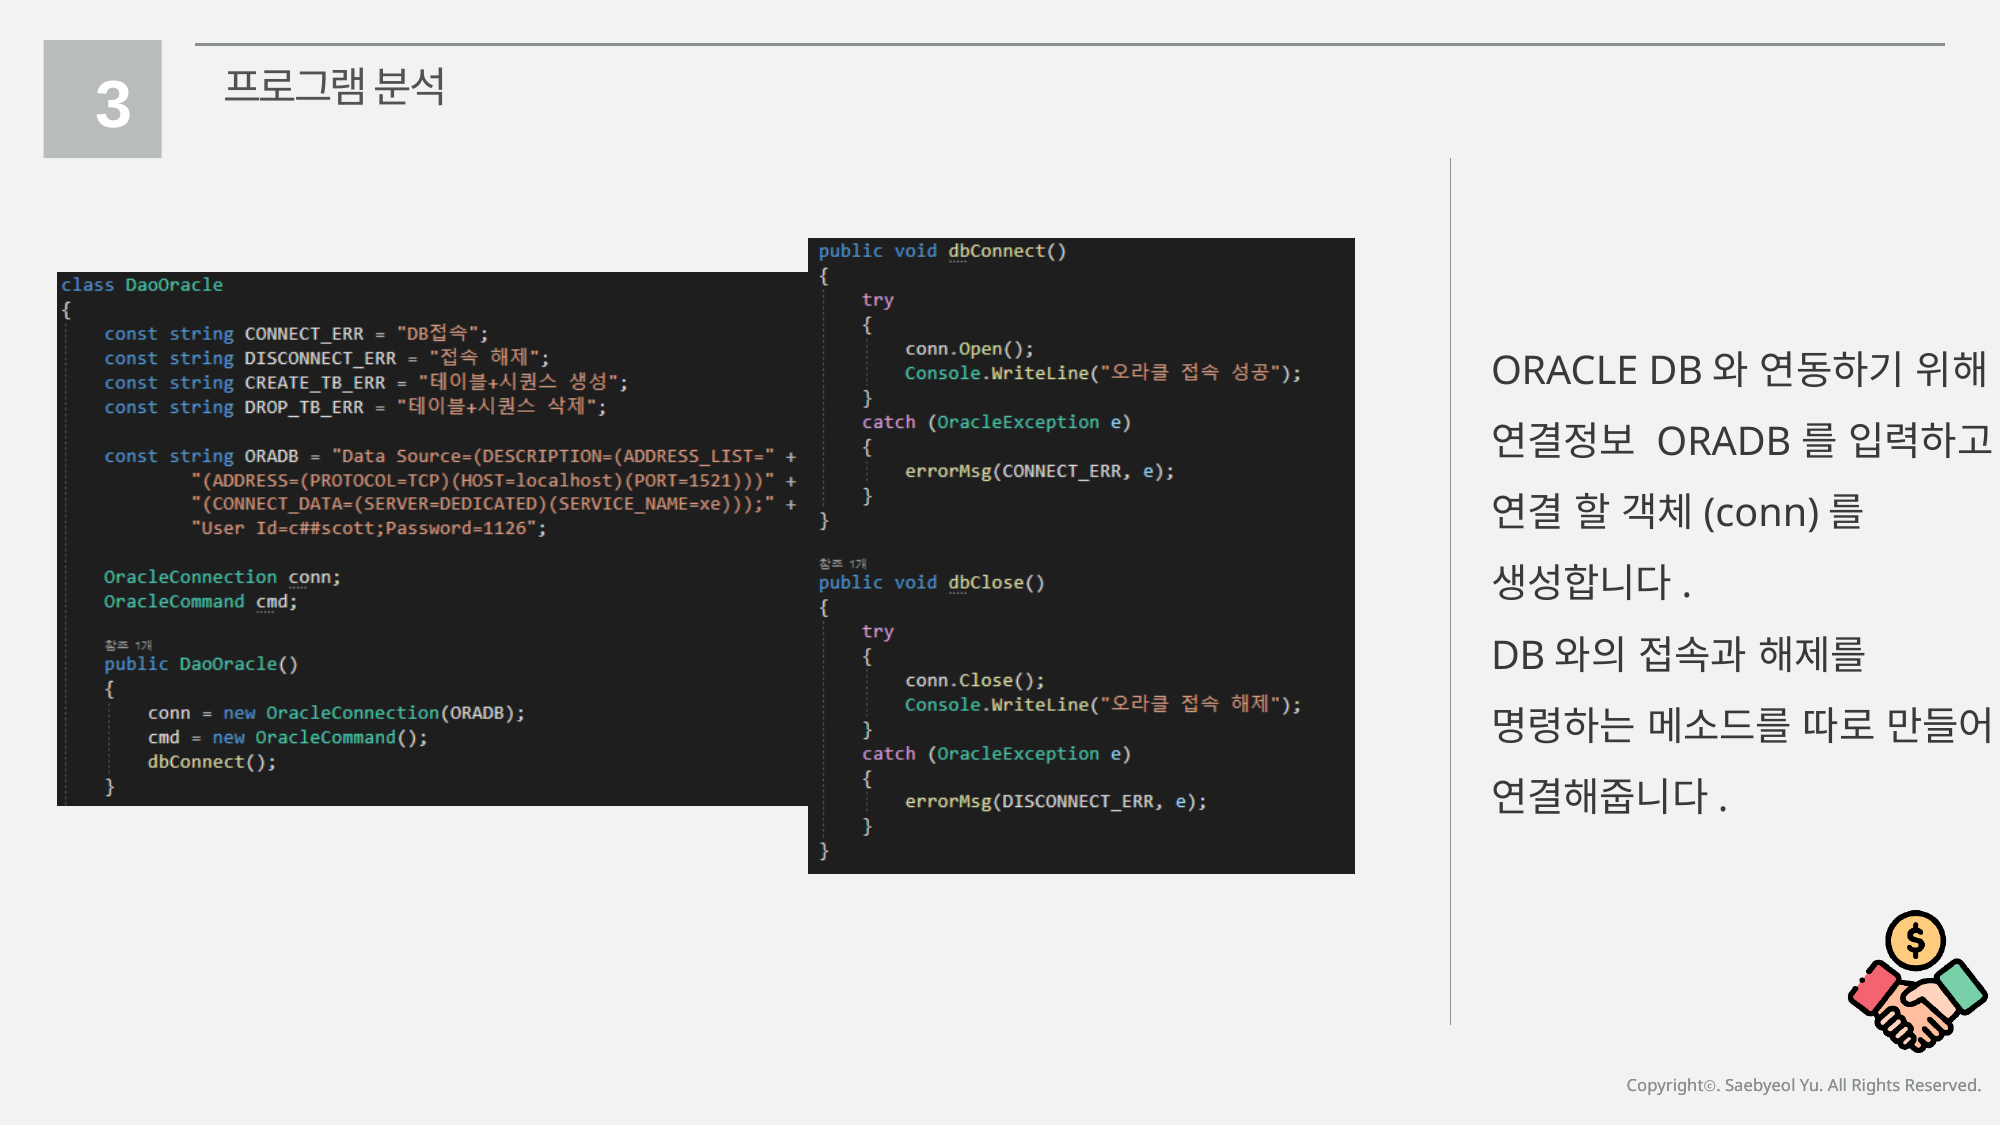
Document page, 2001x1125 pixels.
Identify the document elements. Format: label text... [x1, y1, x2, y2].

text_box 3 [80, 52, 123, 148]
picture [1846, 910, 1989, 1054]
text_box [42, 39, 163, 159]
text_box ORACLE DB와 연동하기 위해 연결정보 ORADB를 입력하고 연결 할 객체(conn)를 생성합니다. DB와의 접속과 해제를 명령하는 메소드를 따로 만들어 연결해줍니다. [1476, 313, 2000, 827]
text_box 프로그램 분석 [208, 53, 463, 118]
picture [57, 238, 1355, 874]
text_box Copyrightⓒ. Saebyeol Yu. All Rights Reserved. [1611, 1067, 1998, 1102]
